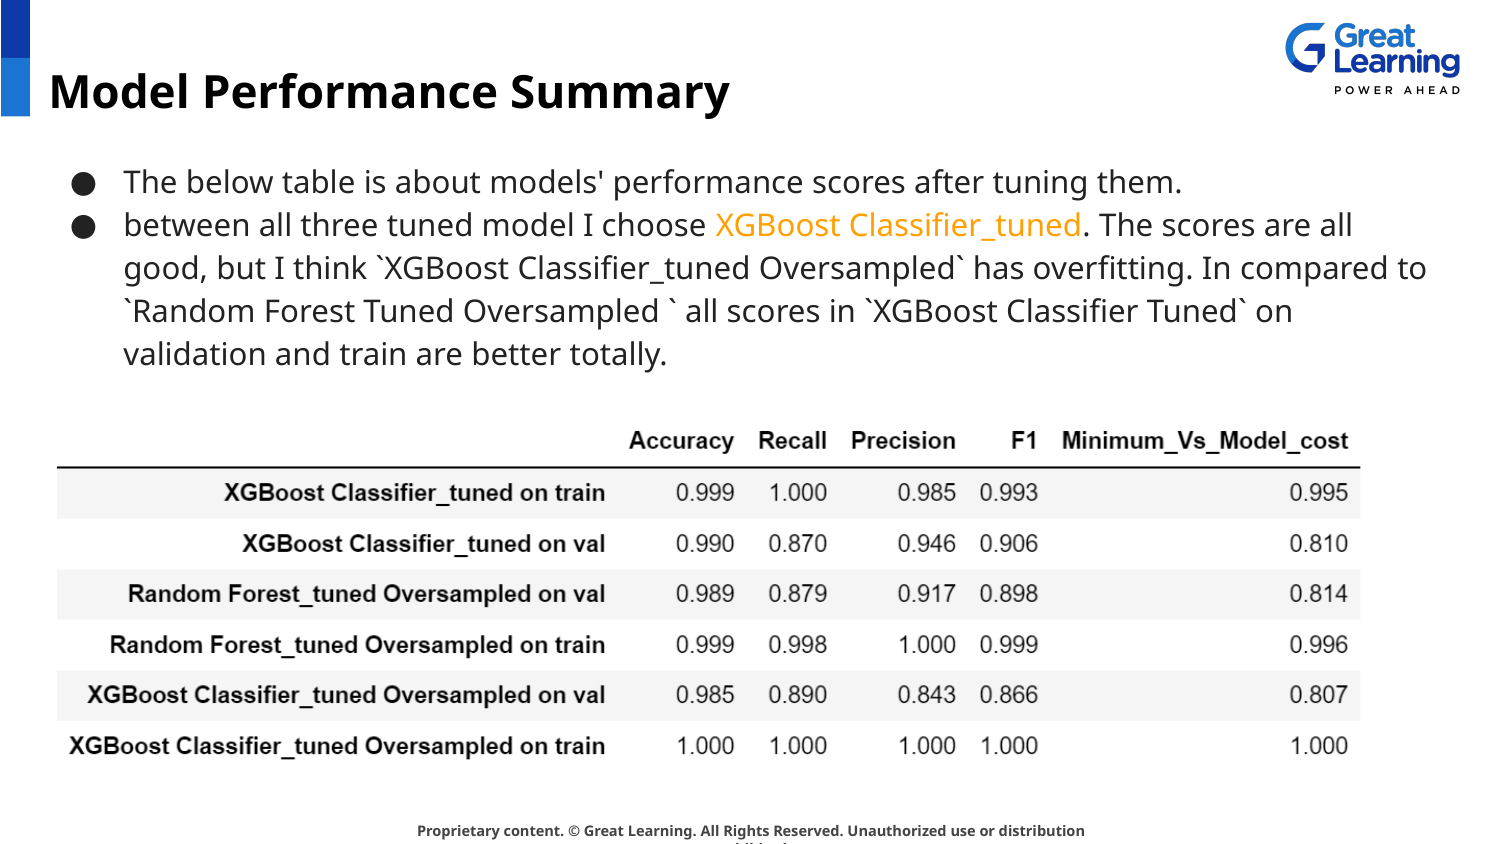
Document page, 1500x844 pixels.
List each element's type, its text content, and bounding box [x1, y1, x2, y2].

title Model Performance Summary [33, 47, 1431, 141]
list The below table is about models' performance scores after tuning them. between all three tuned model I choose XGBoost Classifier_tuned. The scores are all good, but I think `XGBoost Classifier_tuned Oversampled` has overfitting. In compared to `Random Forest Tuned Oversampled ` all scores in `XGBoost Classifier Tuned` on validation and train are better totally. [33, 141, 1449, 775]
picture [1258, 11, 1487, 106]
picture [32, 405, 1377, 776]
